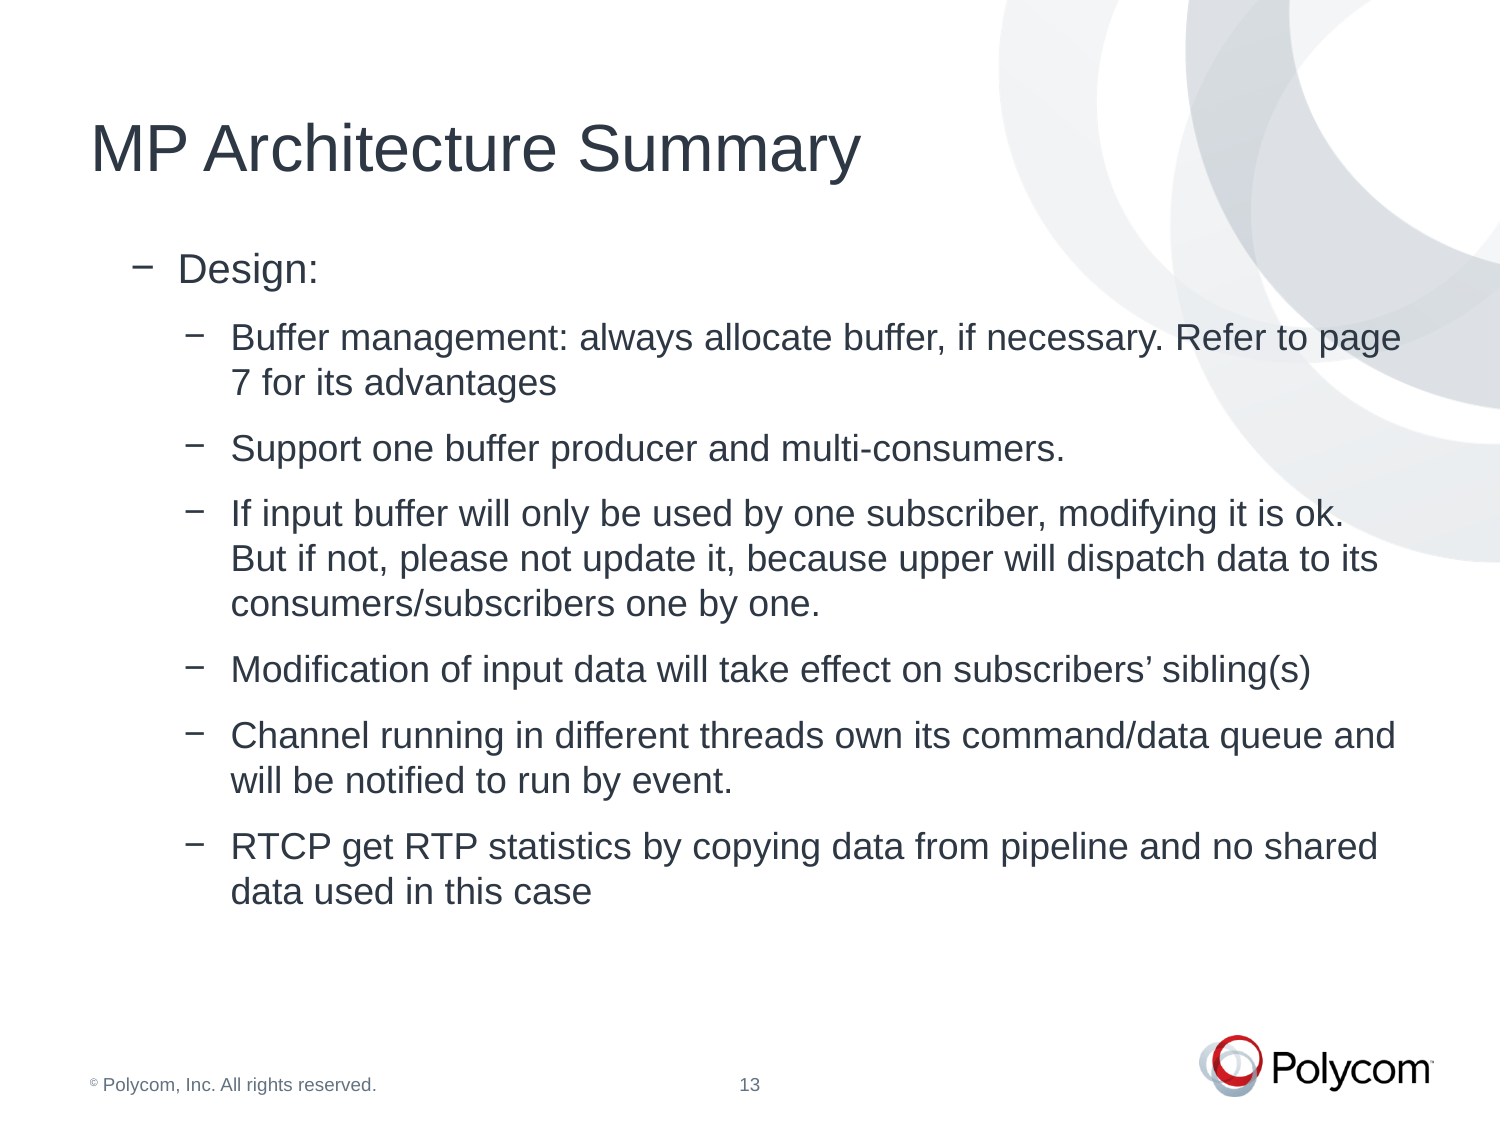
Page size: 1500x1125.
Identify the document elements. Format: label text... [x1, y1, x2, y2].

picture [1199, 1035, 1434, 1097]
list Design: Buffer management: always allocate buffer, if necessary. Refer to page 7 for its advantages Support one buffer producer and multi-consumers. If input buffer will only be used by one subscriber, modifying it is ok. But if not, please not update it, because upper will dispatch data to its consumers/subscribers one by one. Modification of input data will take effect on subscribers’ sibling(s) Channel running in different threads own its command/data queue and will be notified to run by event. RTCP get RTP statistics by copying data from pipeline and no shared data used in this case [75, 234, 1425, 1063]
title MP Architecture Summary [75, 87, 1425, 193]
